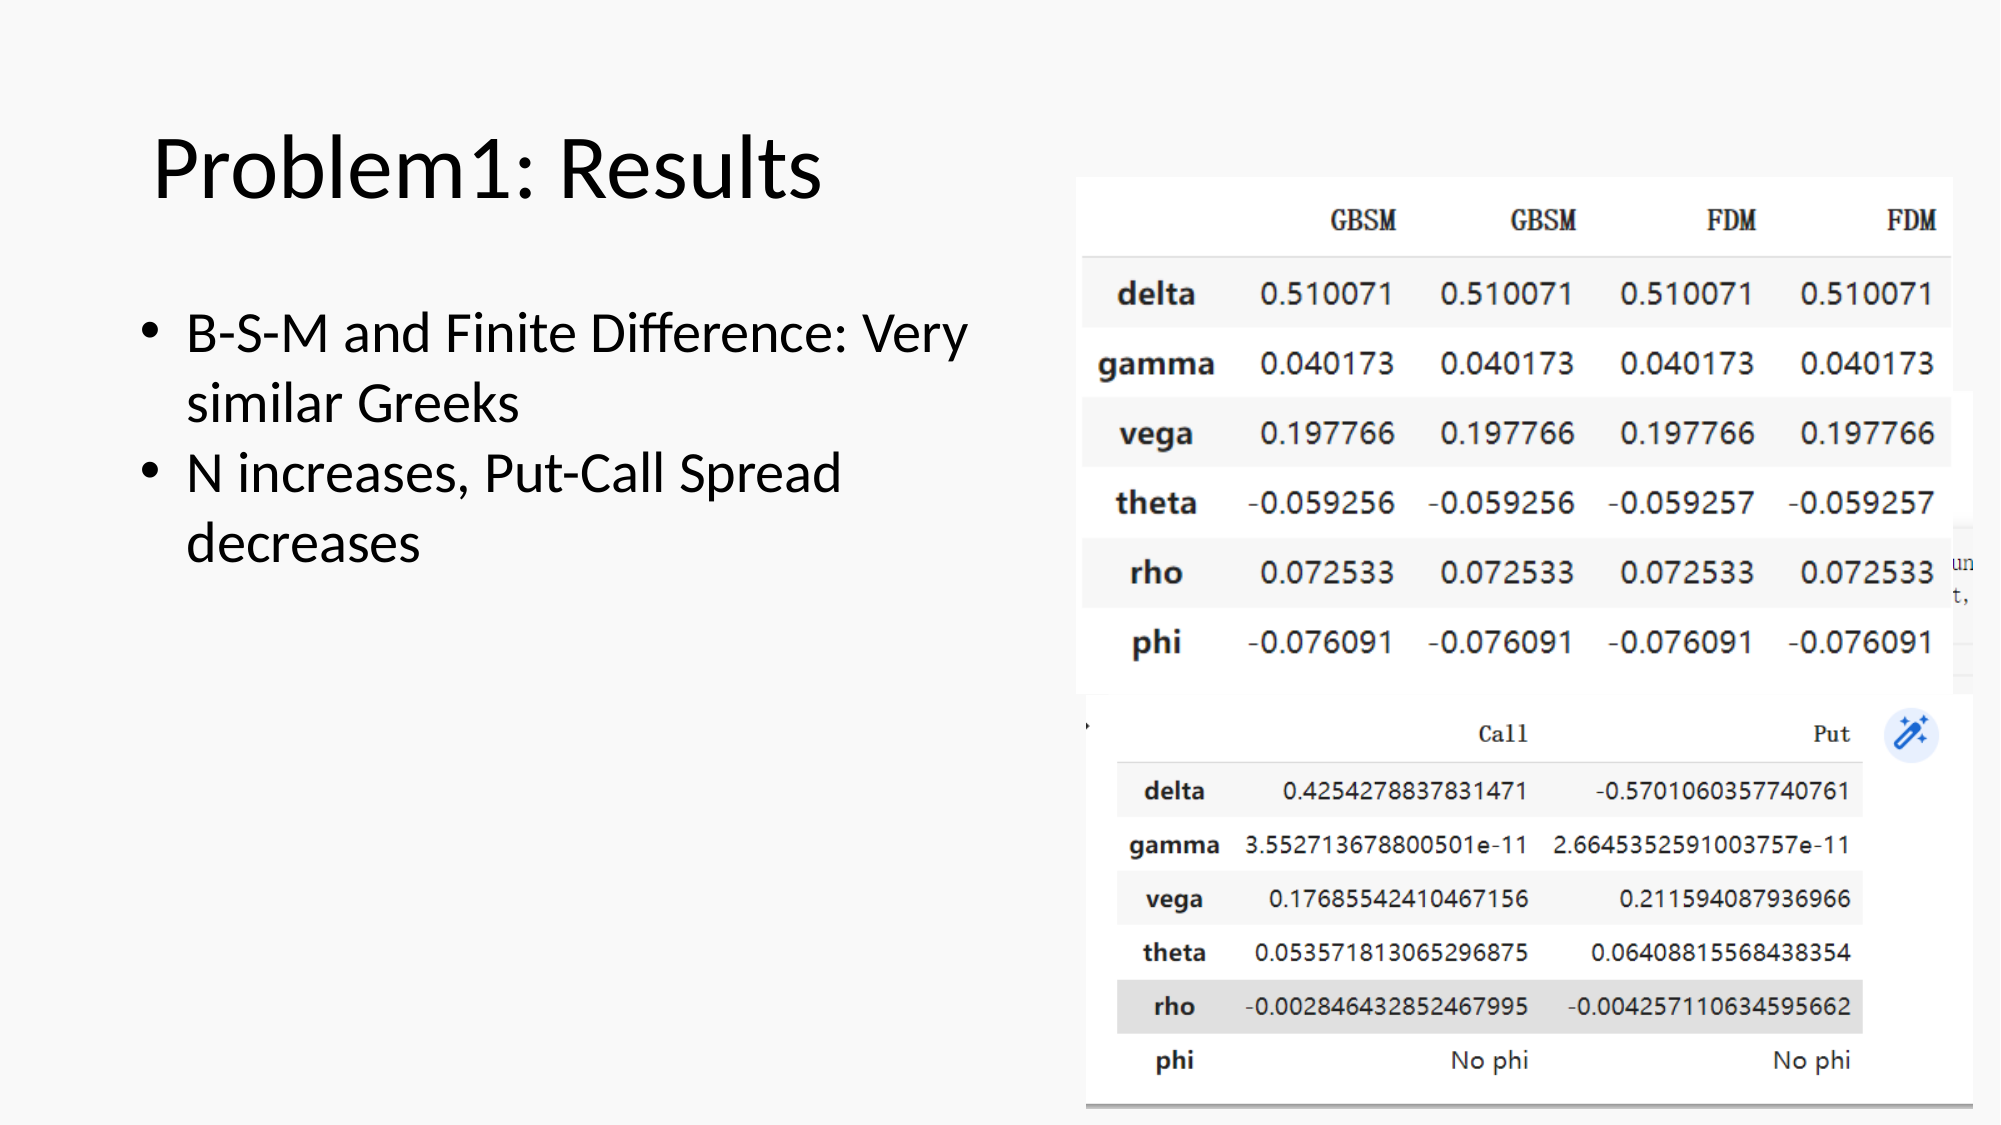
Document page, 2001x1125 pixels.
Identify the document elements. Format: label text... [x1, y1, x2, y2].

picture [1076, 177, 1973, 1109]
title Problem1: Results [137, 59, 1863, 278]
text_box B-S-M and Finite Difference: Very similar Greeks N increases, Put-Call Spread decreases [125, 286, 1076, 652]
